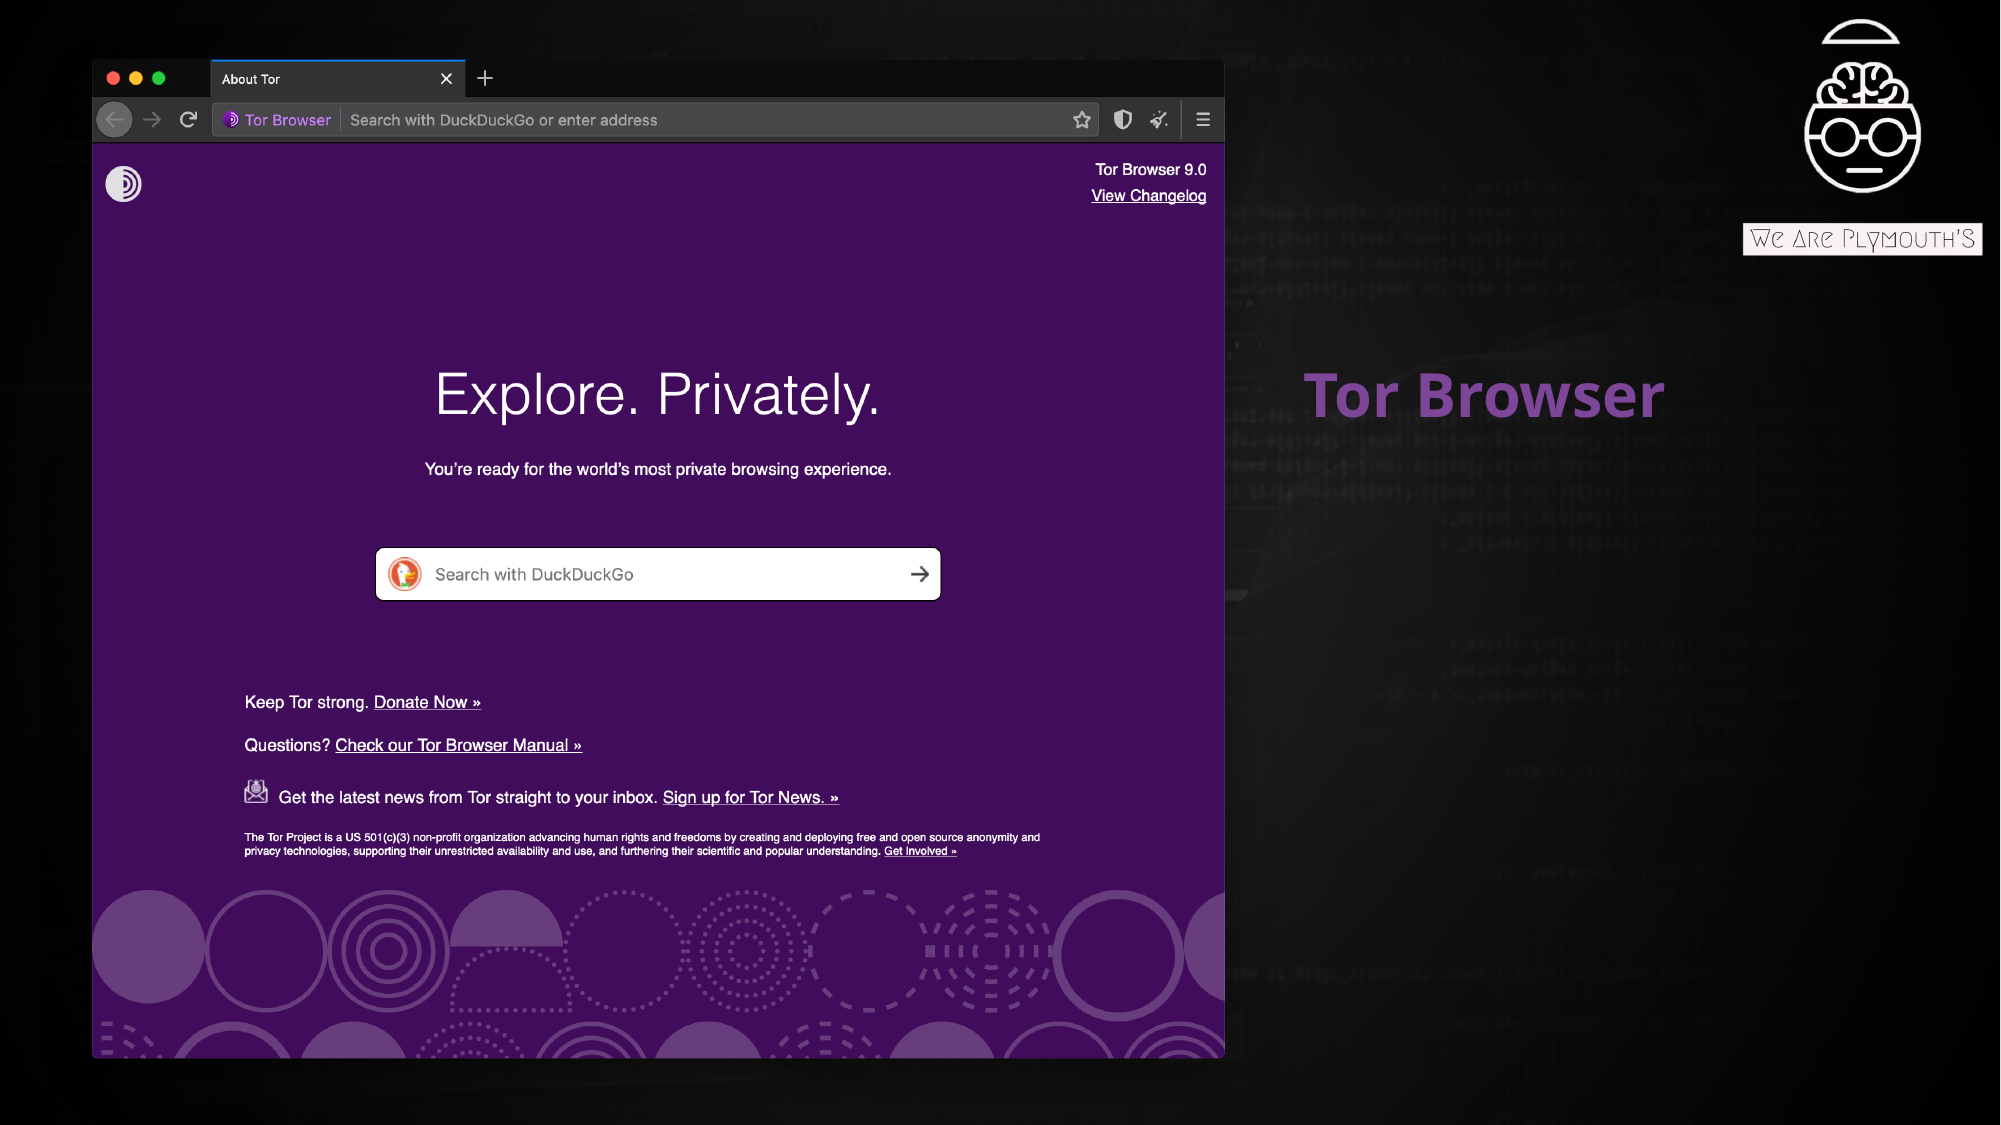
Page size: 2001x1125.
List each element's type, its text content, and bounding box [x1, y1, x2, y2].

picture [0, 0, 2001, 1125]
text_box Tor Browser [1288, 287, 2000, 500]
